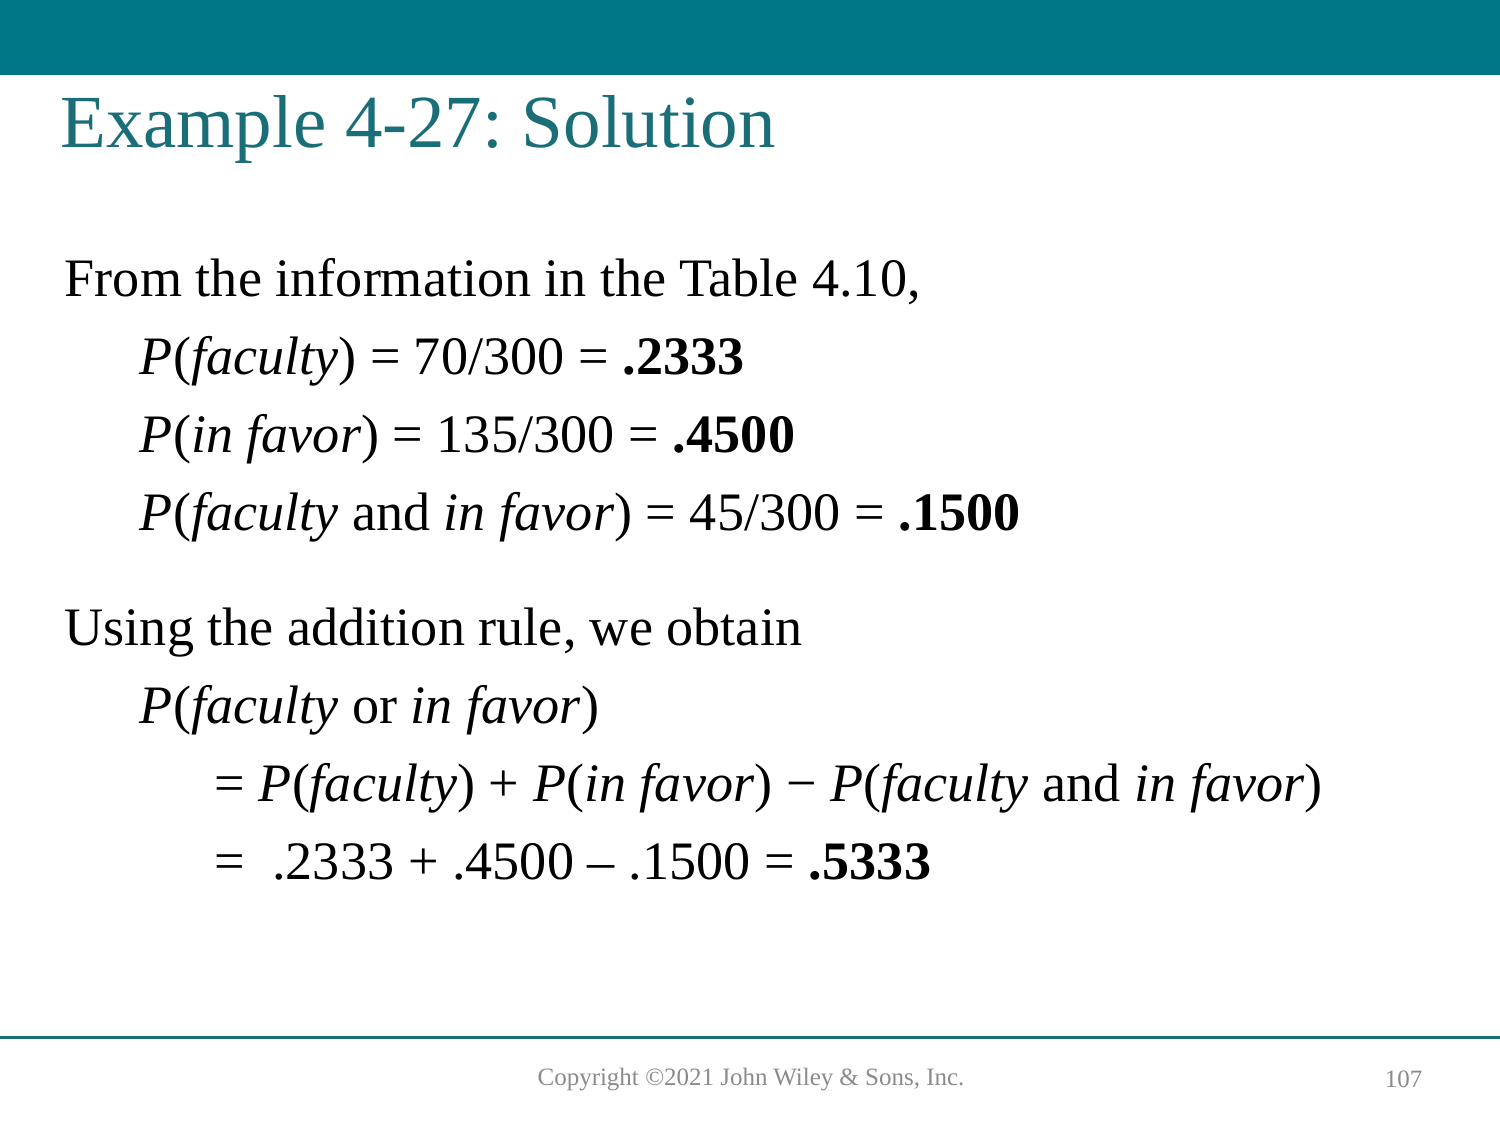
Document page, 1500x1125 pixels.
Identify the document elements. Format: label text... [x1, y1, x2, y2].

list From the information in the Table 4.10, P(faculty) = 70/300 = .2333 P(in favor) = 135/300 = .4500 P(faculty and in favor) = 45/300 = .1500 Using the addition rule, we obtain P(faculty or in favor) = P(faculty) + P(in favor) − P(faculty and in favor) = .2333 + .4500 – .1500 = .5333 [50, 234, 1450, 1025]
title Example 4-27: Solution [45, 75, 1447, 235]
